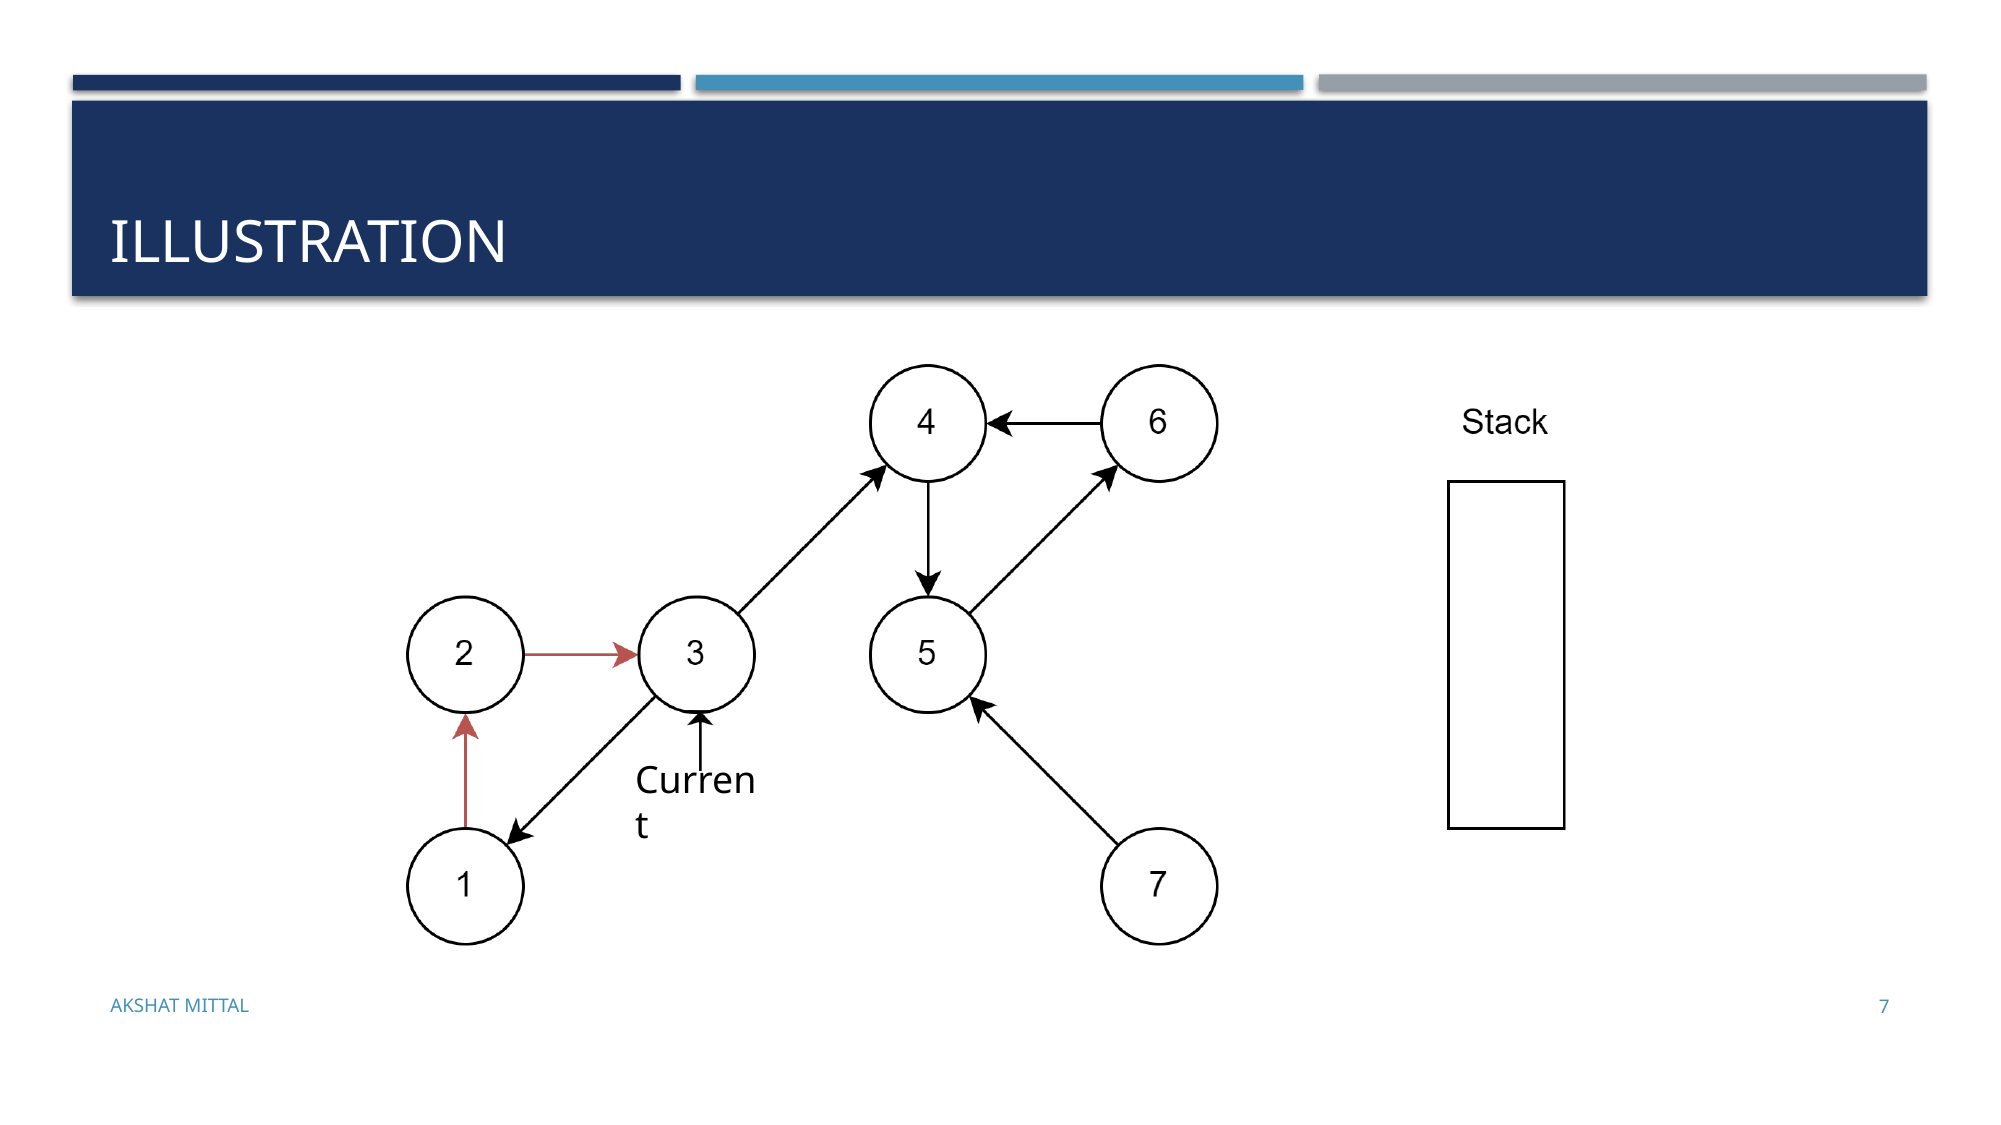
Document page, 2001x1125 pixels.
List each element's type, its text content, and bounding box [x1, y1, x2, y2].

title Illustration [95, 115, 1905, 282]
footer Akshat Mittal [95, 976, 1230, 1037]
slide_number 7 [1732, 977, 1905, 1037]
picture [377, 334, 1623, 977]
